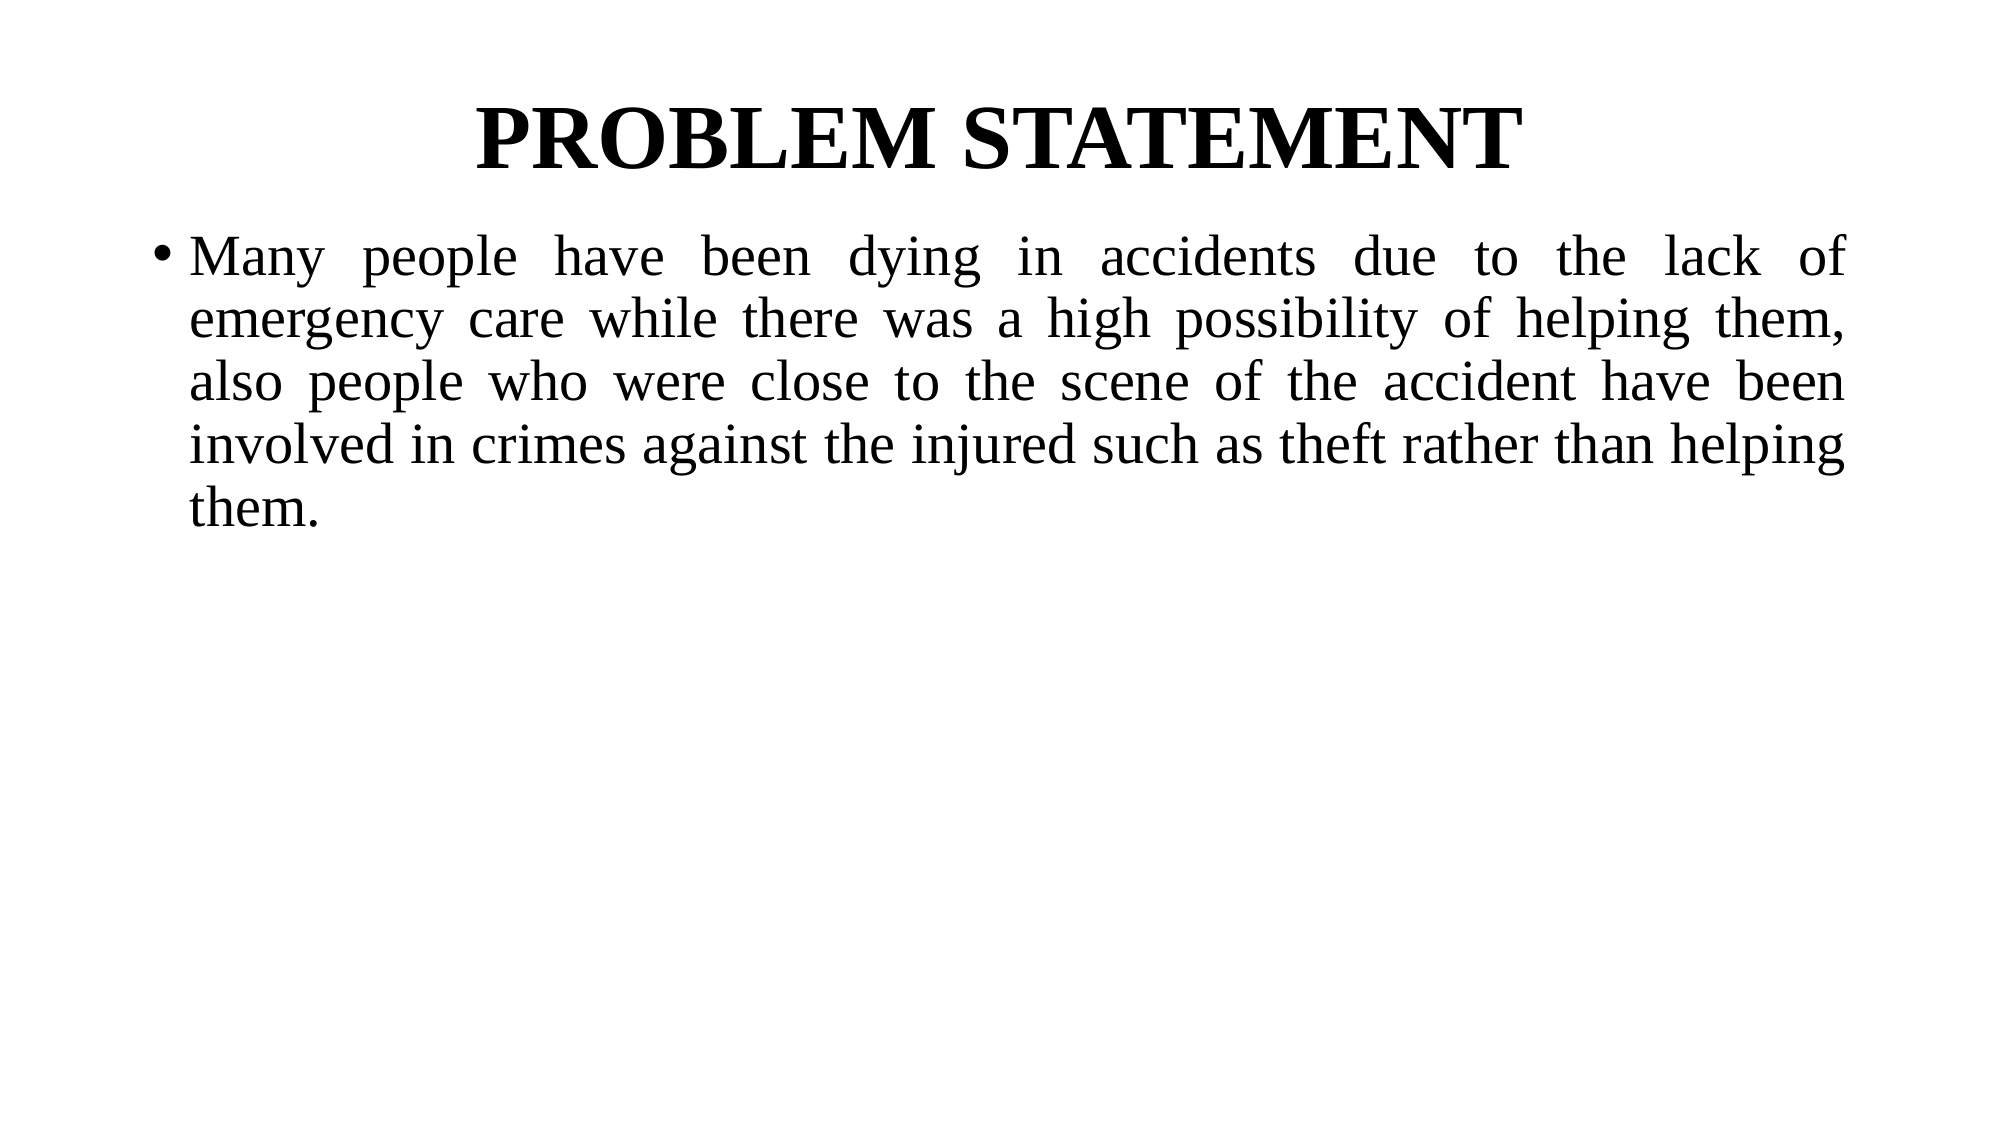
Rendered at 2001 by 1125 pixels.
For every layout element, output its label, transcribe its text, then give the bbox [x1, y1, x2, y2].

list Many people have been dying in accidents due to the lack of emergency care while there was a high possibility of helping them, also people who were close to the scene of the accident have been involved in crimes against the injured such as theft rather than helping them. [137, 217, 1863, 1014]
title PROBLEM STATEMENT [137, 59, 1863, 217]
